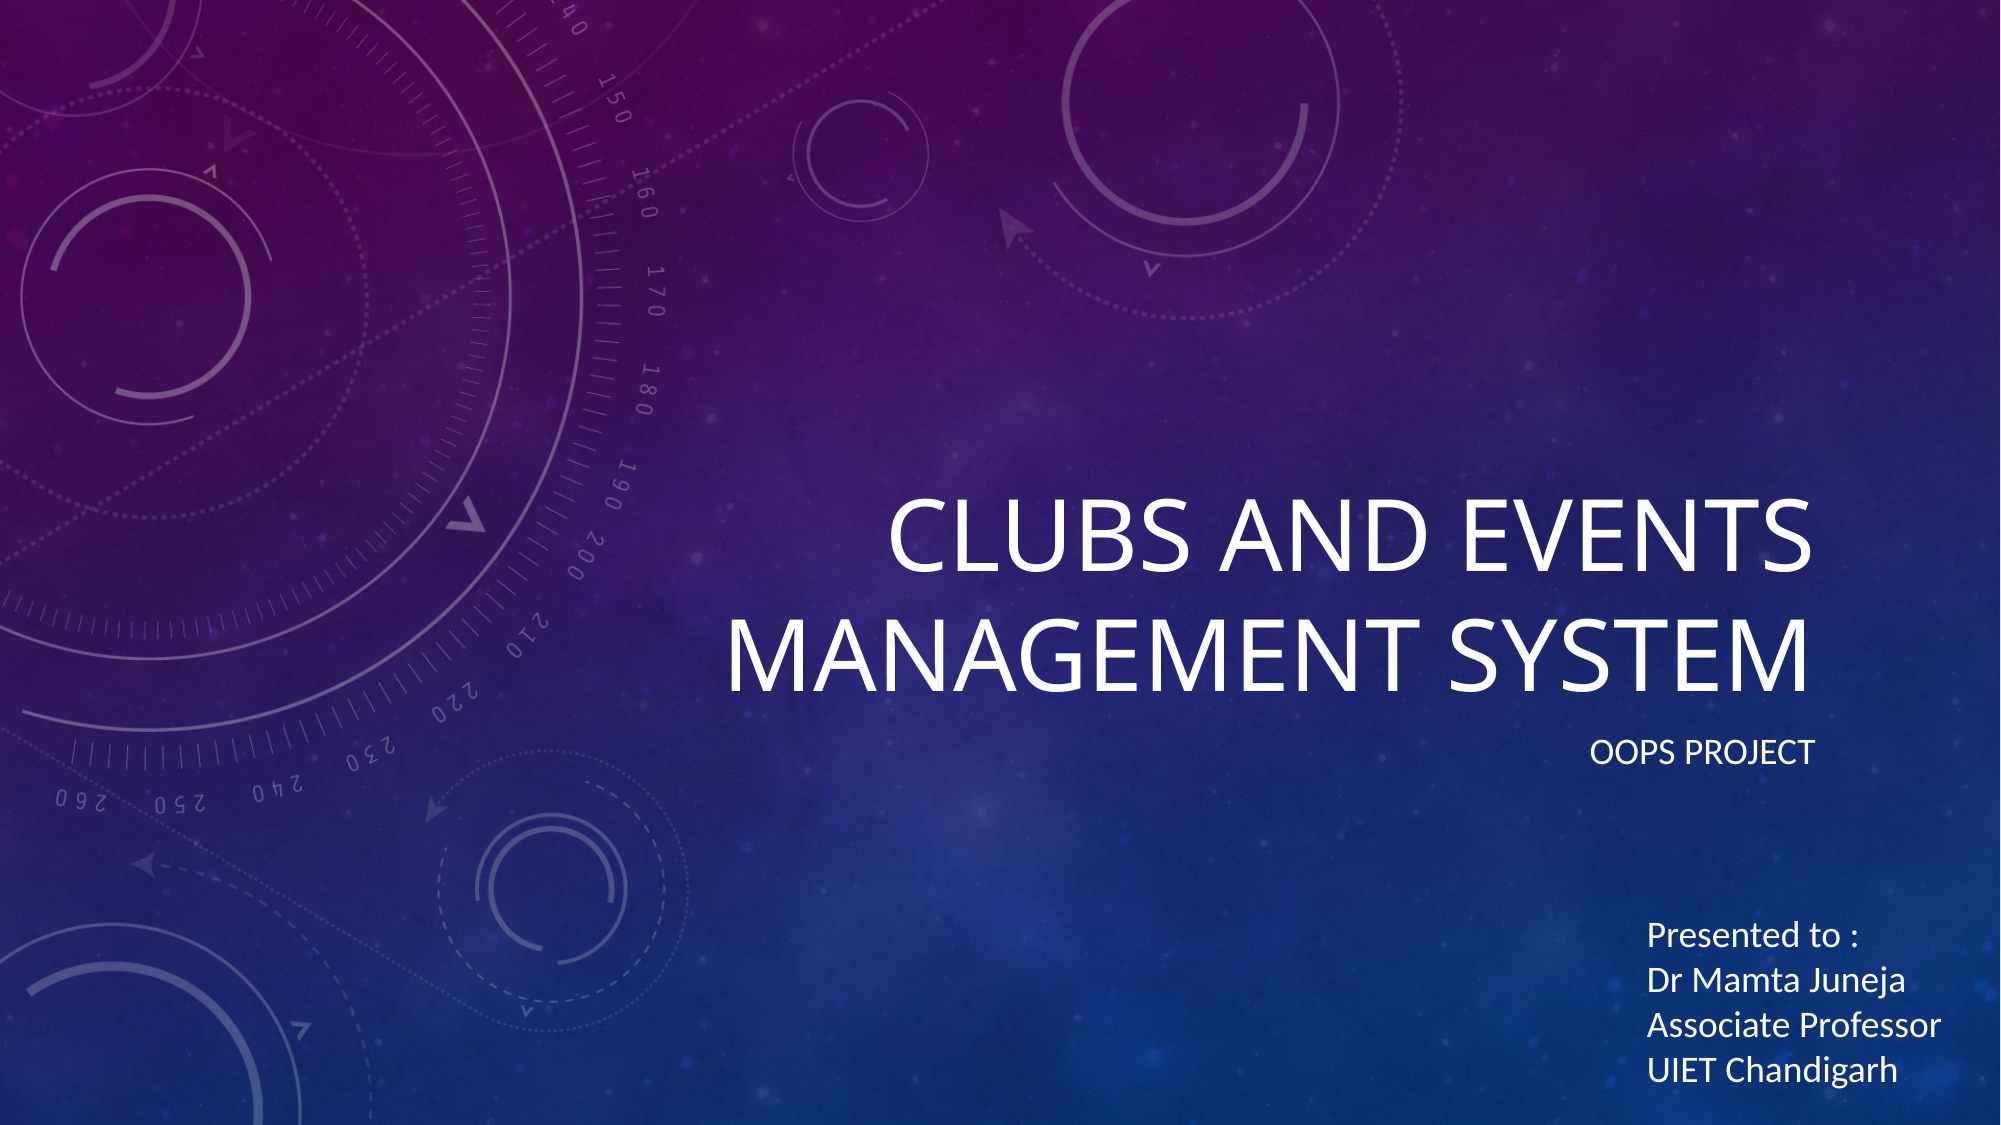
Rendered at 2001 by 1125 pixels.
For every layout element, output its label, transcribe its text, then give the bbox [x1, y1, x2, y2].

subtitle OOPs Project [650, 719, 1831, 950]
picture [0, 0, 2001, 1125]
title Clubs And Events Management system [650, 322, 1831, 719]
text_box Presented to : Dr Mamta Juneja Associate Professor UIET Chandigarh [1632, 902, 2000, 1098]
